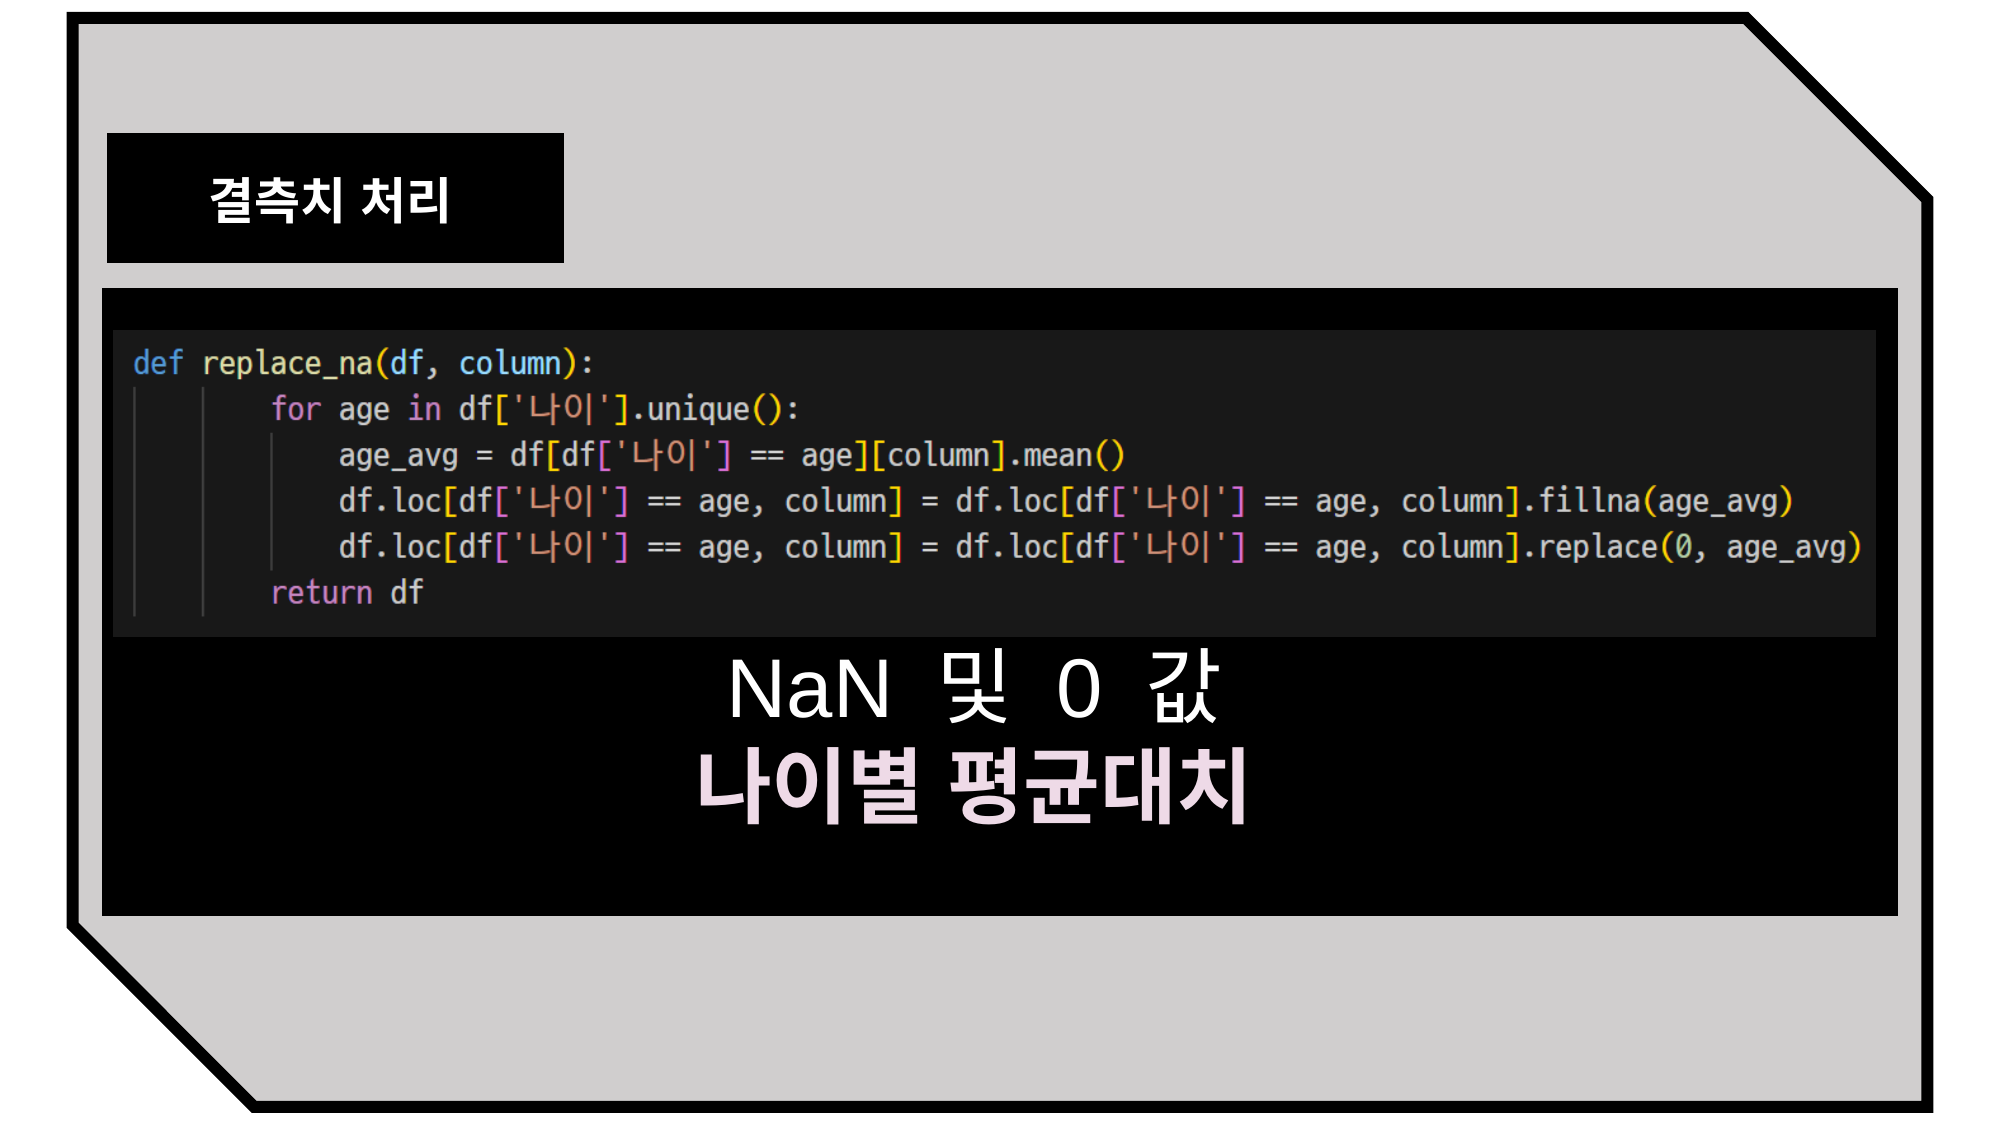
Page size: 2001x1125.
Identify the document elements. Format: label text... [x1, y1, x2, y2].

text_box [107, 138, 558, 258]
text_box [108, 293, 1892, 910]
picture [112, 329, 1877, 644]
text_box NaN 및 0 값 나이별 평균대치 [452, 655, 1497, 842]
text_box [72, 17, 1928, 1107]
